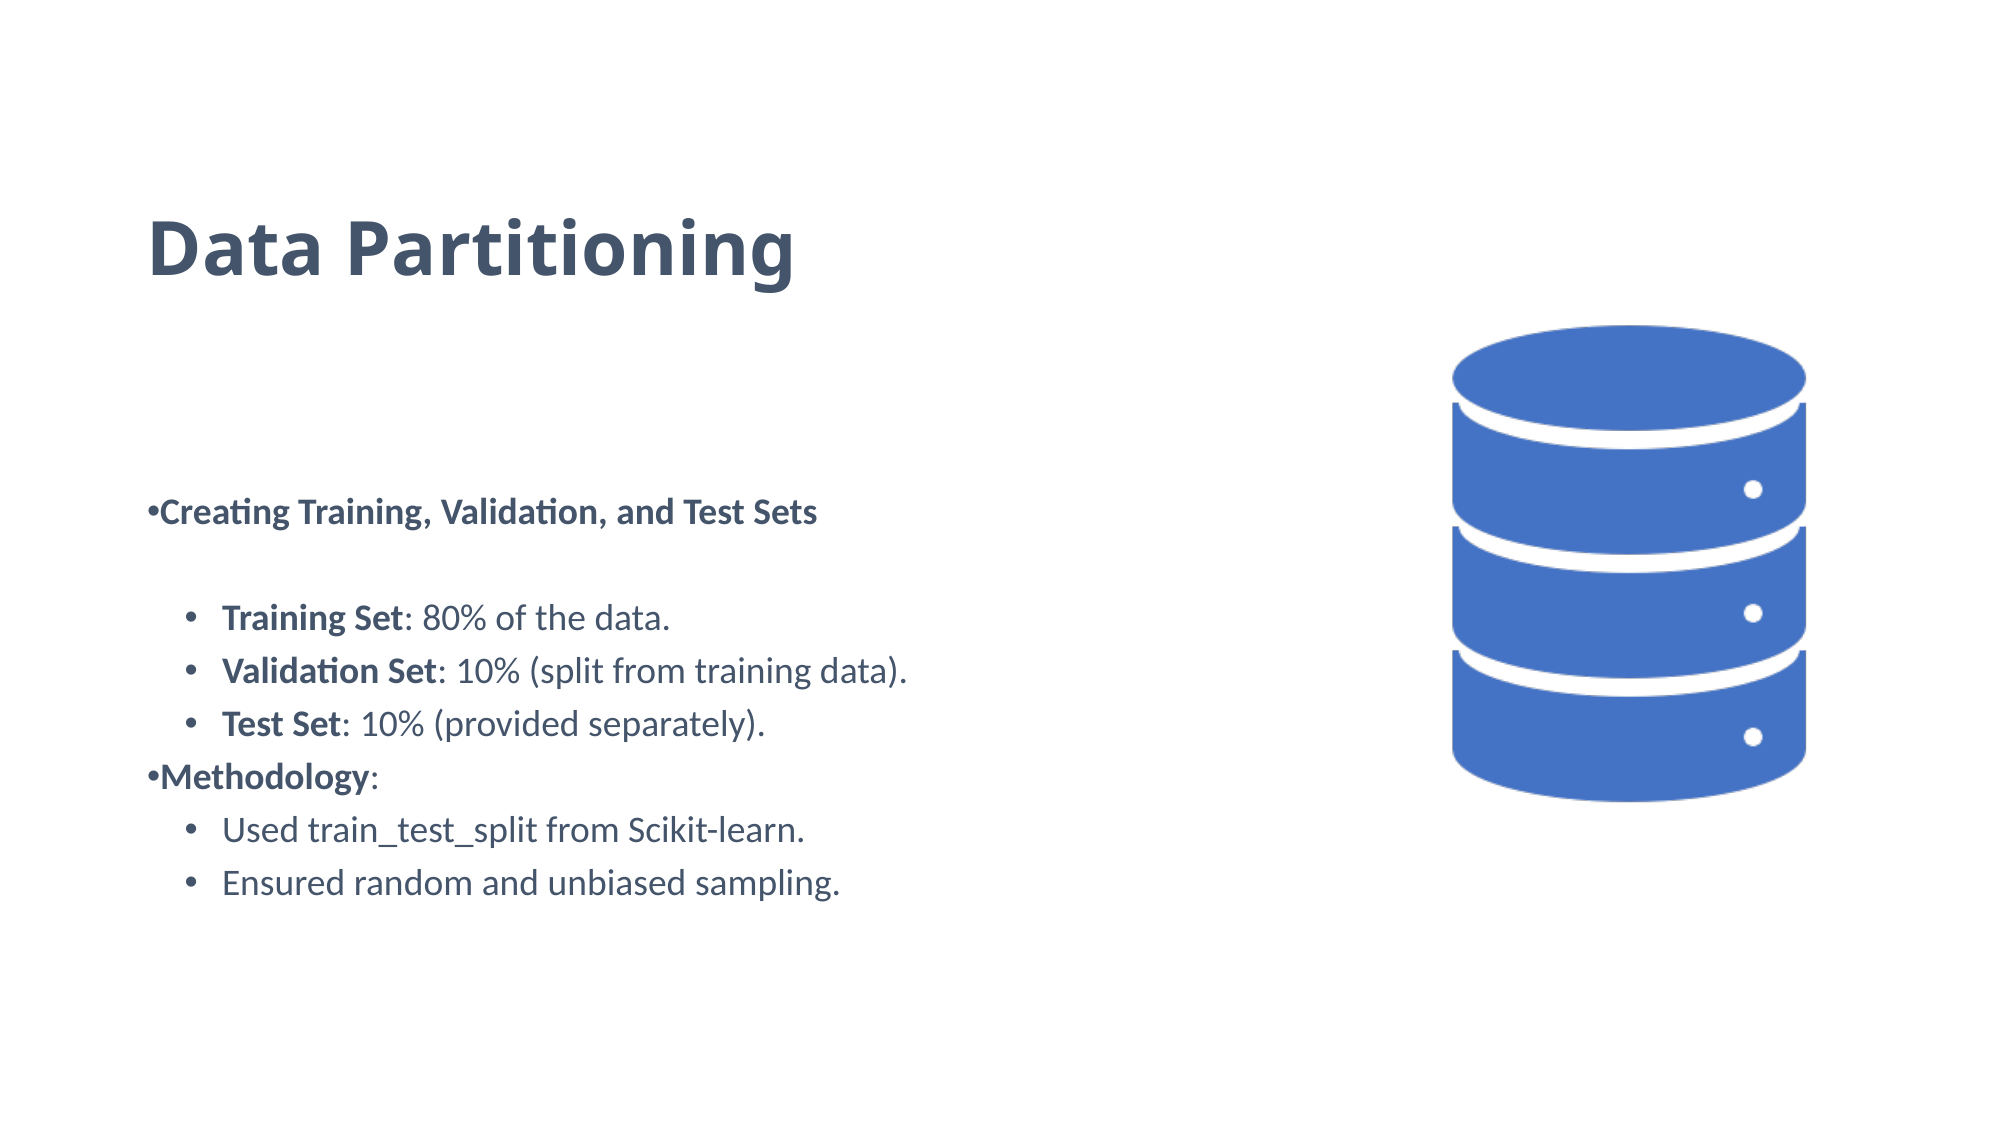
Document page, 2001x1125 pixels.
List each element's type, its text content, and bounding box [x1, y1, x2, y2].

text_box Data Partitioning [131, 131, 949, 371]
text_box Creating Training, Validation, and Test Sets Training Set: 80% of the data. Validation Set: 10% (split from training data). Test Set: 10% (provided separately). Methodology: Used train_test_split from Scikit-learn. Ensured random and unbiased sampling. [131, 397, 949, 995]
picture [1332, 267, 1927, 861]
